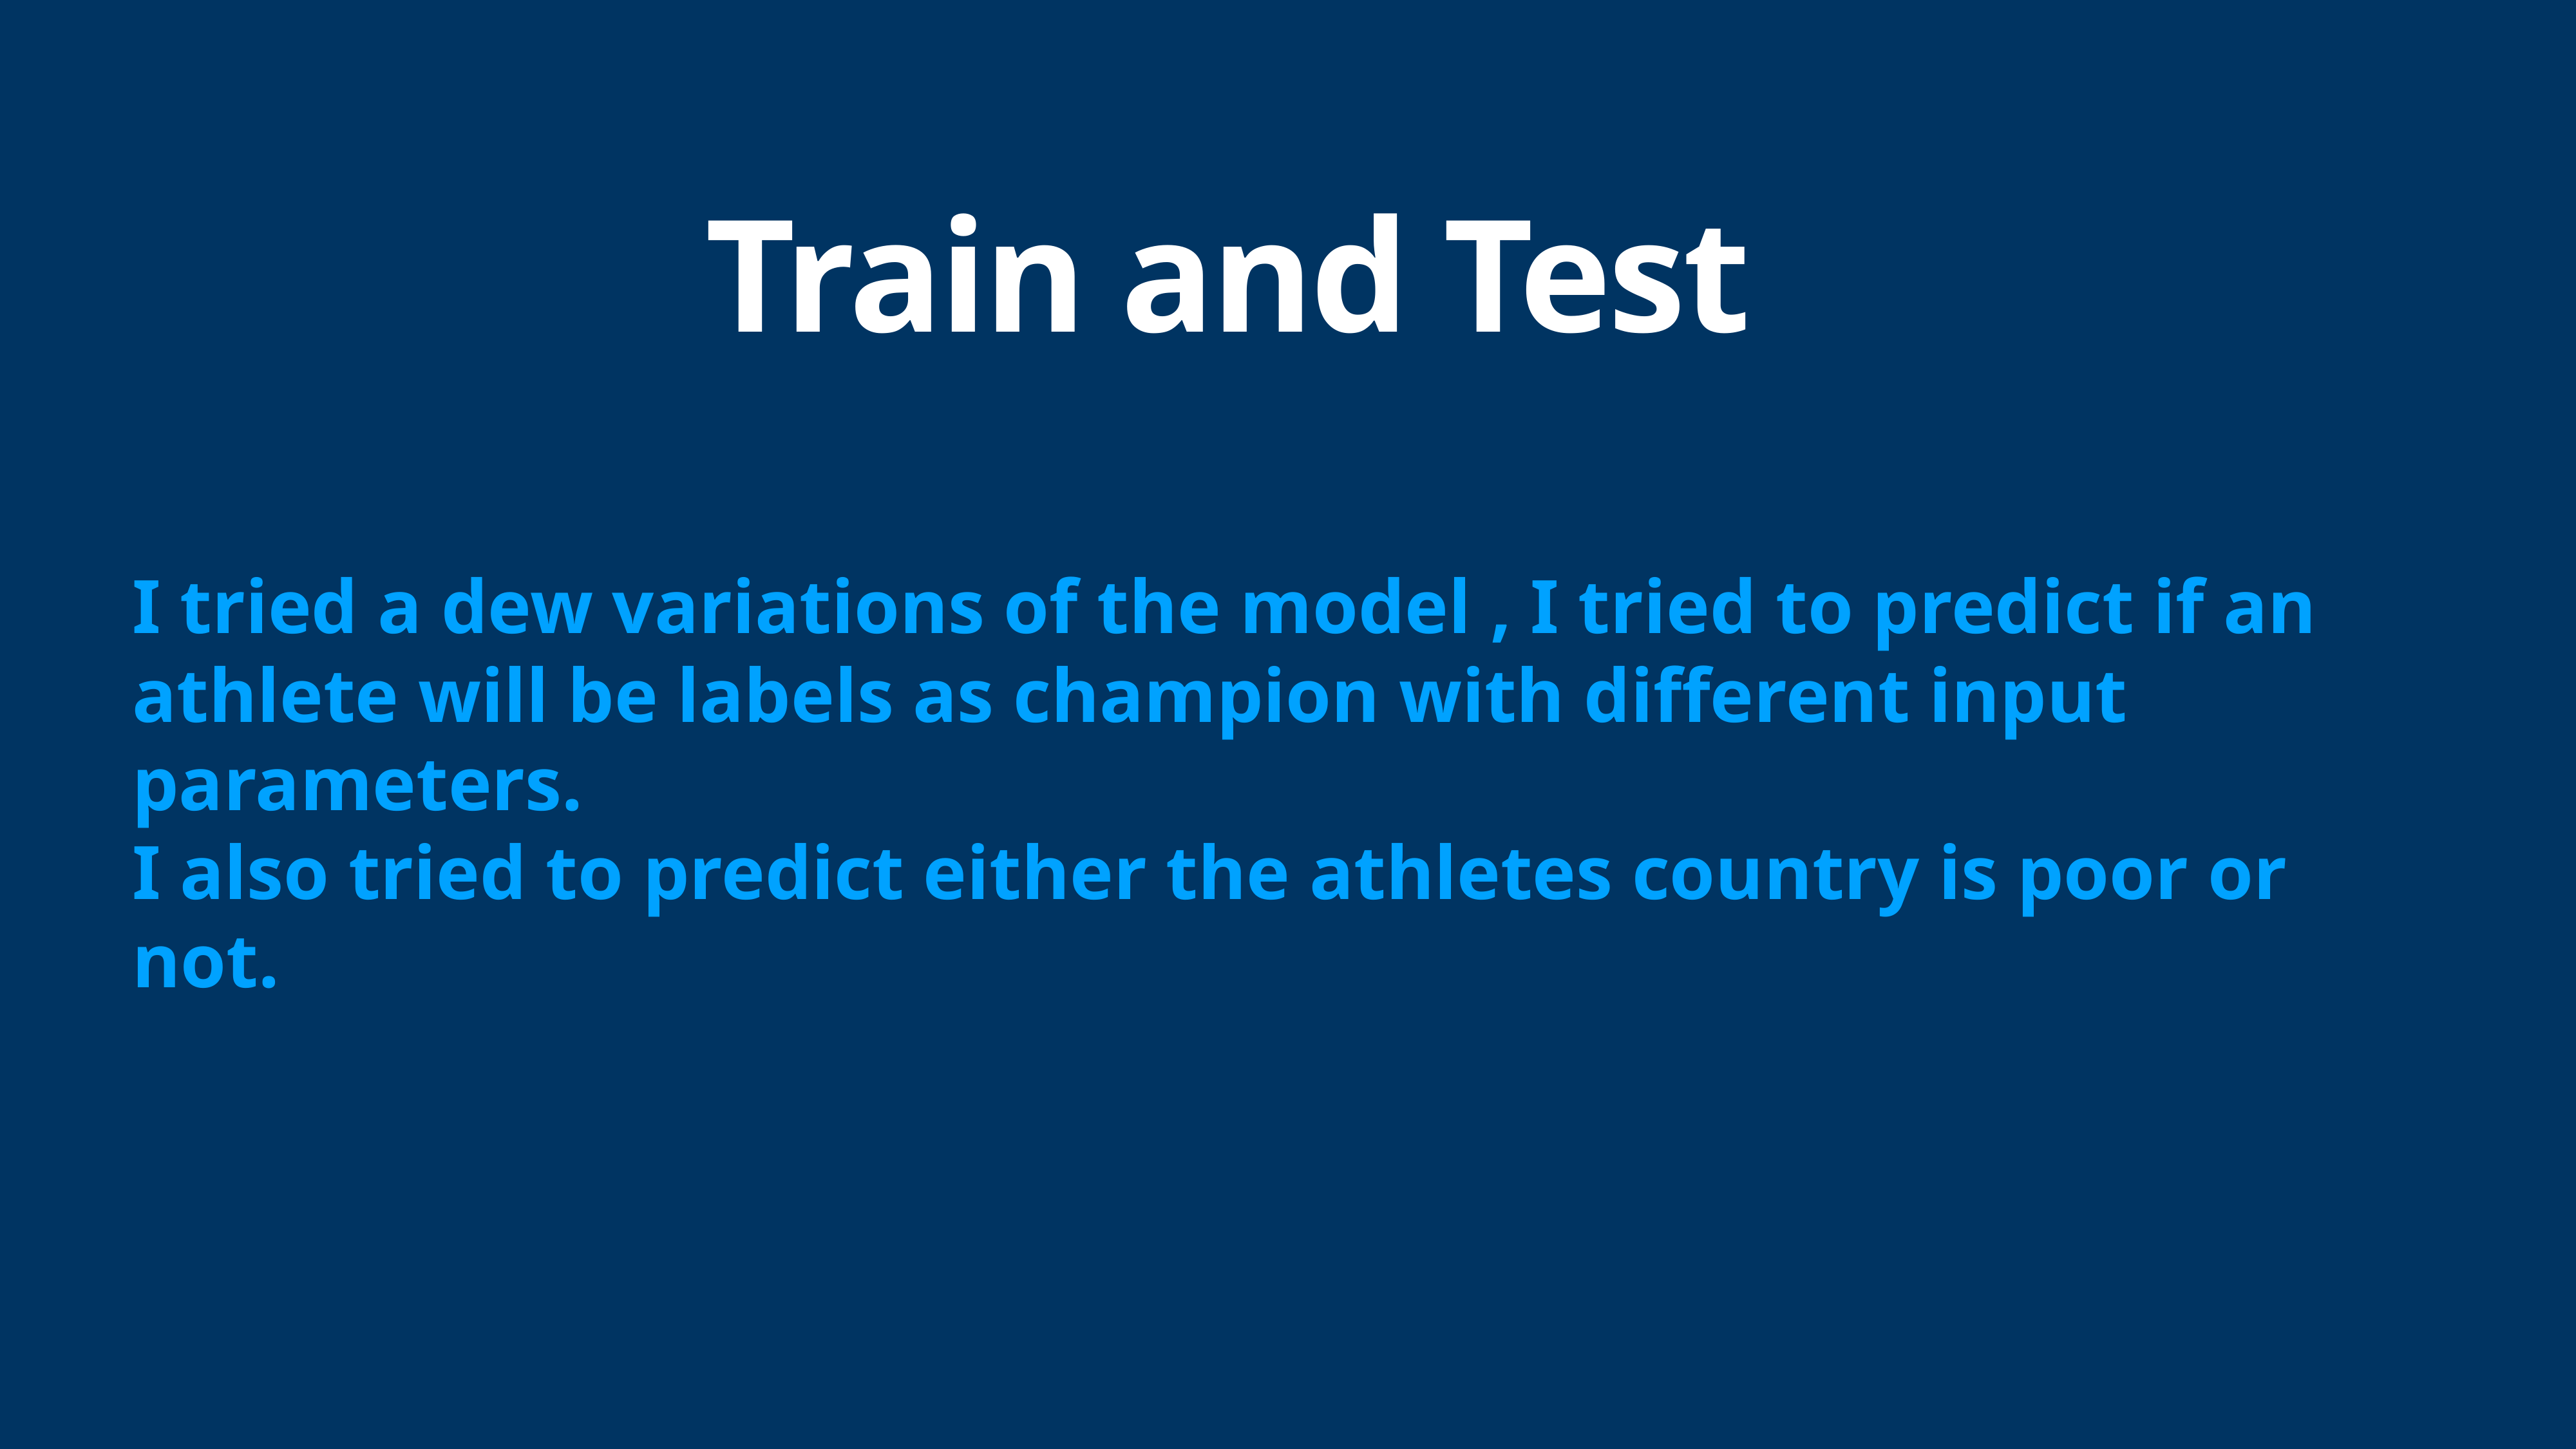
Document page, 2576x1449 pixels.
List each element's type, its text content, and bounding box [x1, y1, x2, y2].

subtitle I tried a dew variations of the model , I tried to predict if an athlete will be labels as champion with different input parameters. I also tried to predict either the athletes country is poor or not. [126, 554, 2450, 963]
title Train and Test [67, 137, 2389, 368]
